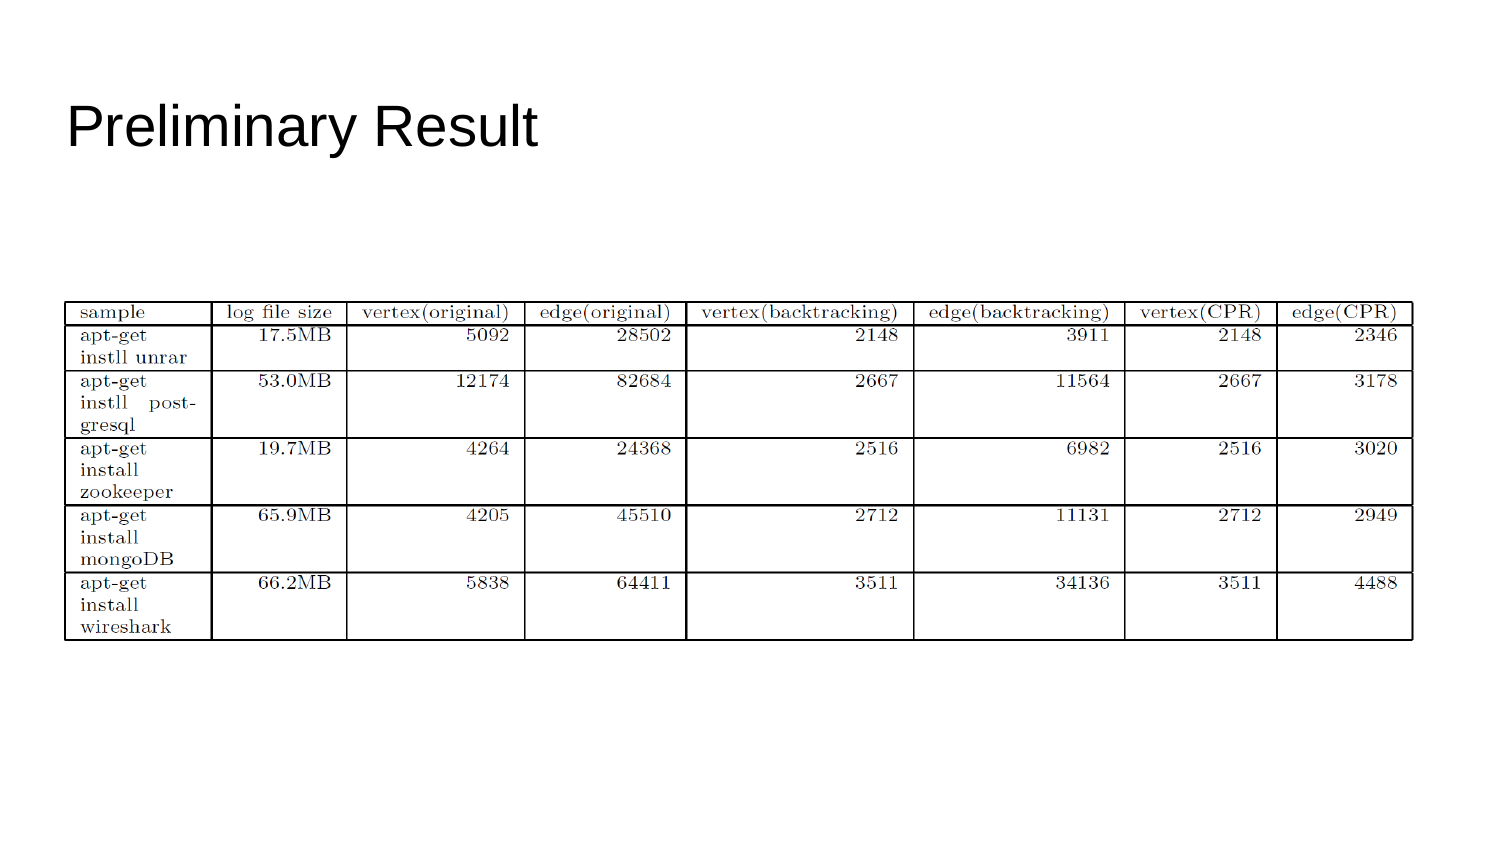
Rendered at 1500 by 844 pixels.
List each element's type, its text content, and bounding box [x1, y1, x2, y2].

picture [45, 268, 1455, 670]
title Preliminary Result [51, 72, 1449, 167]
